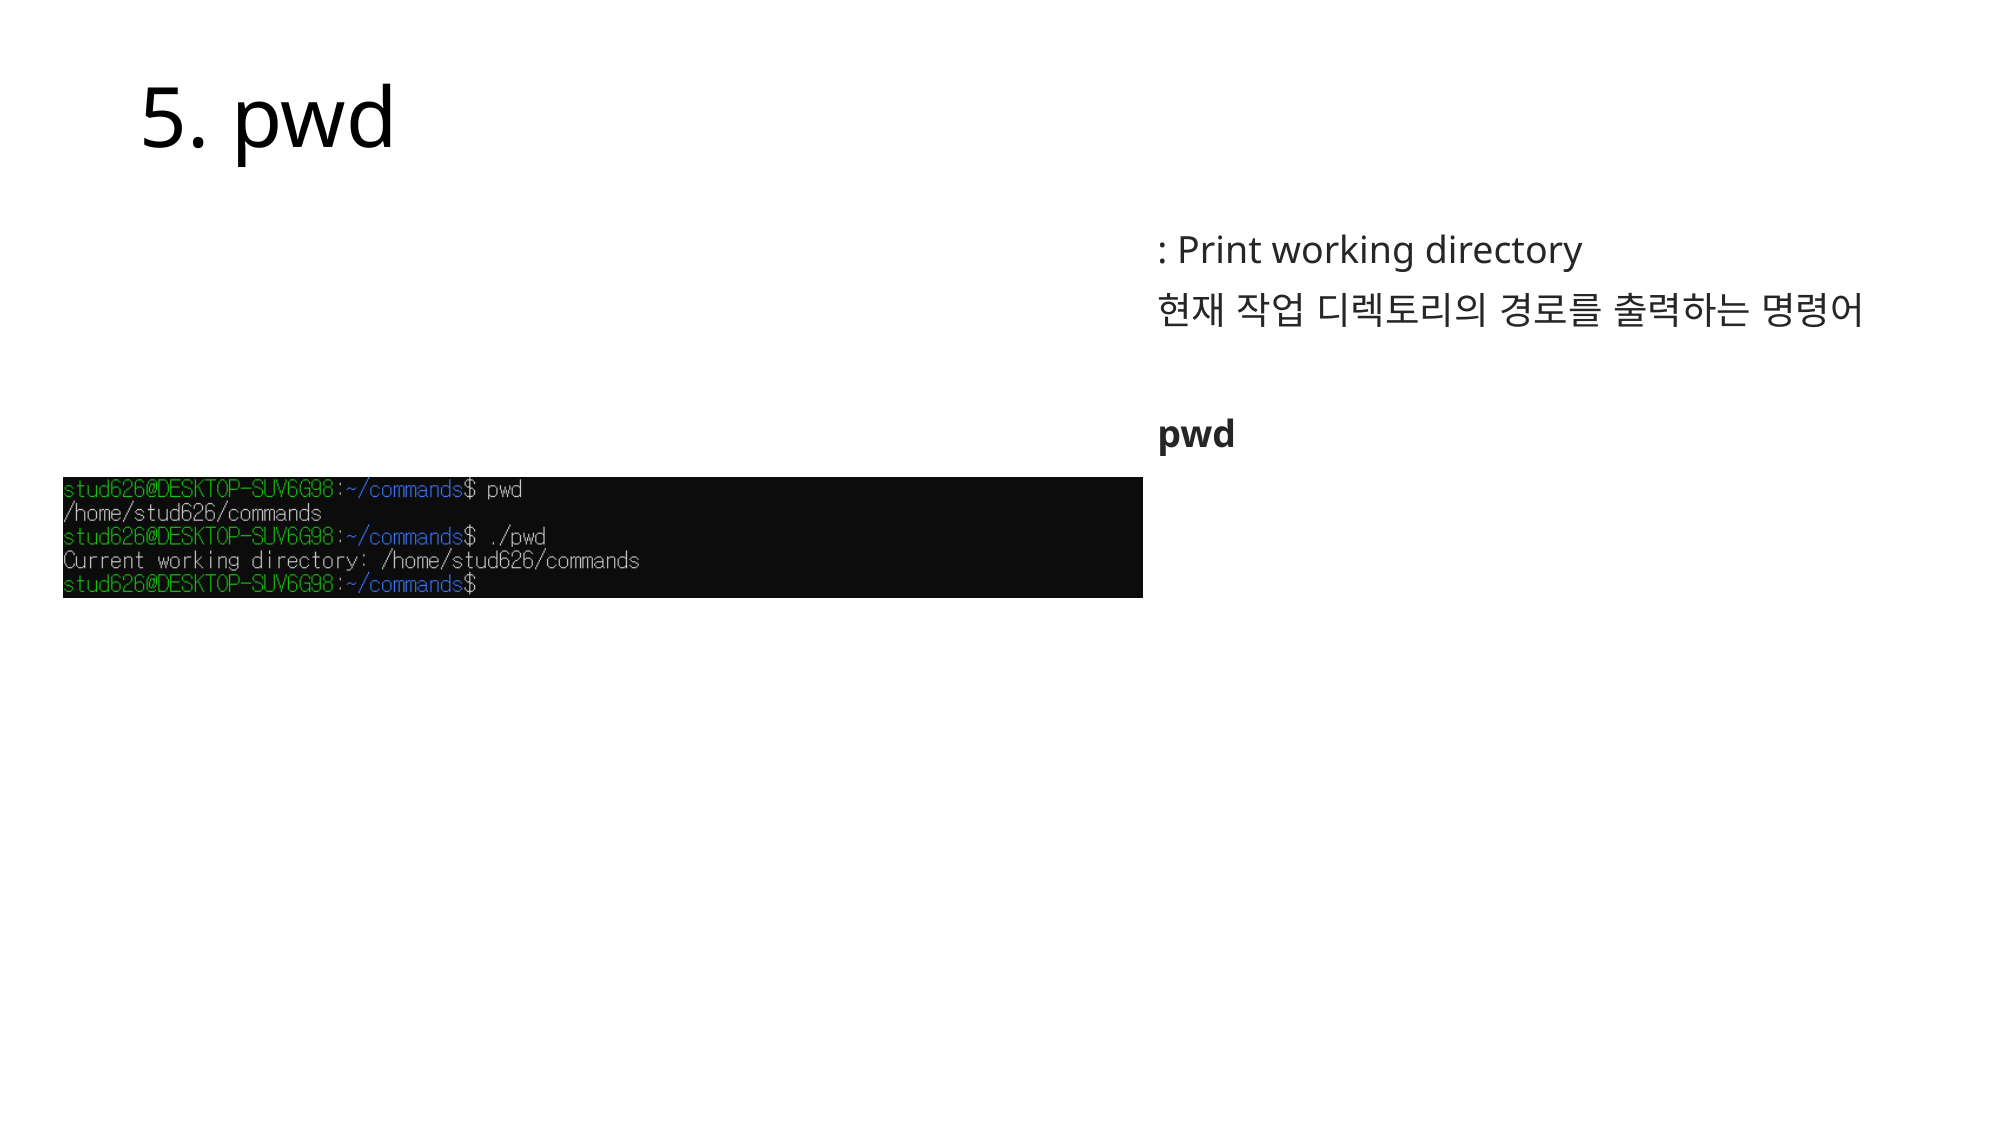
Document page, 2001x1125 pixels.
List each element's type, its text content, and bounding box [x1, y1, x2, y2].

subtitle : Print working directory 현재 작업 디렉토리의 경로를 출력하는 명령어 pwd [1142, 223, 1974, 988]
picture [63, 477, 1143, 598]
title 5. pwd [124, 67, 1625, 173]
